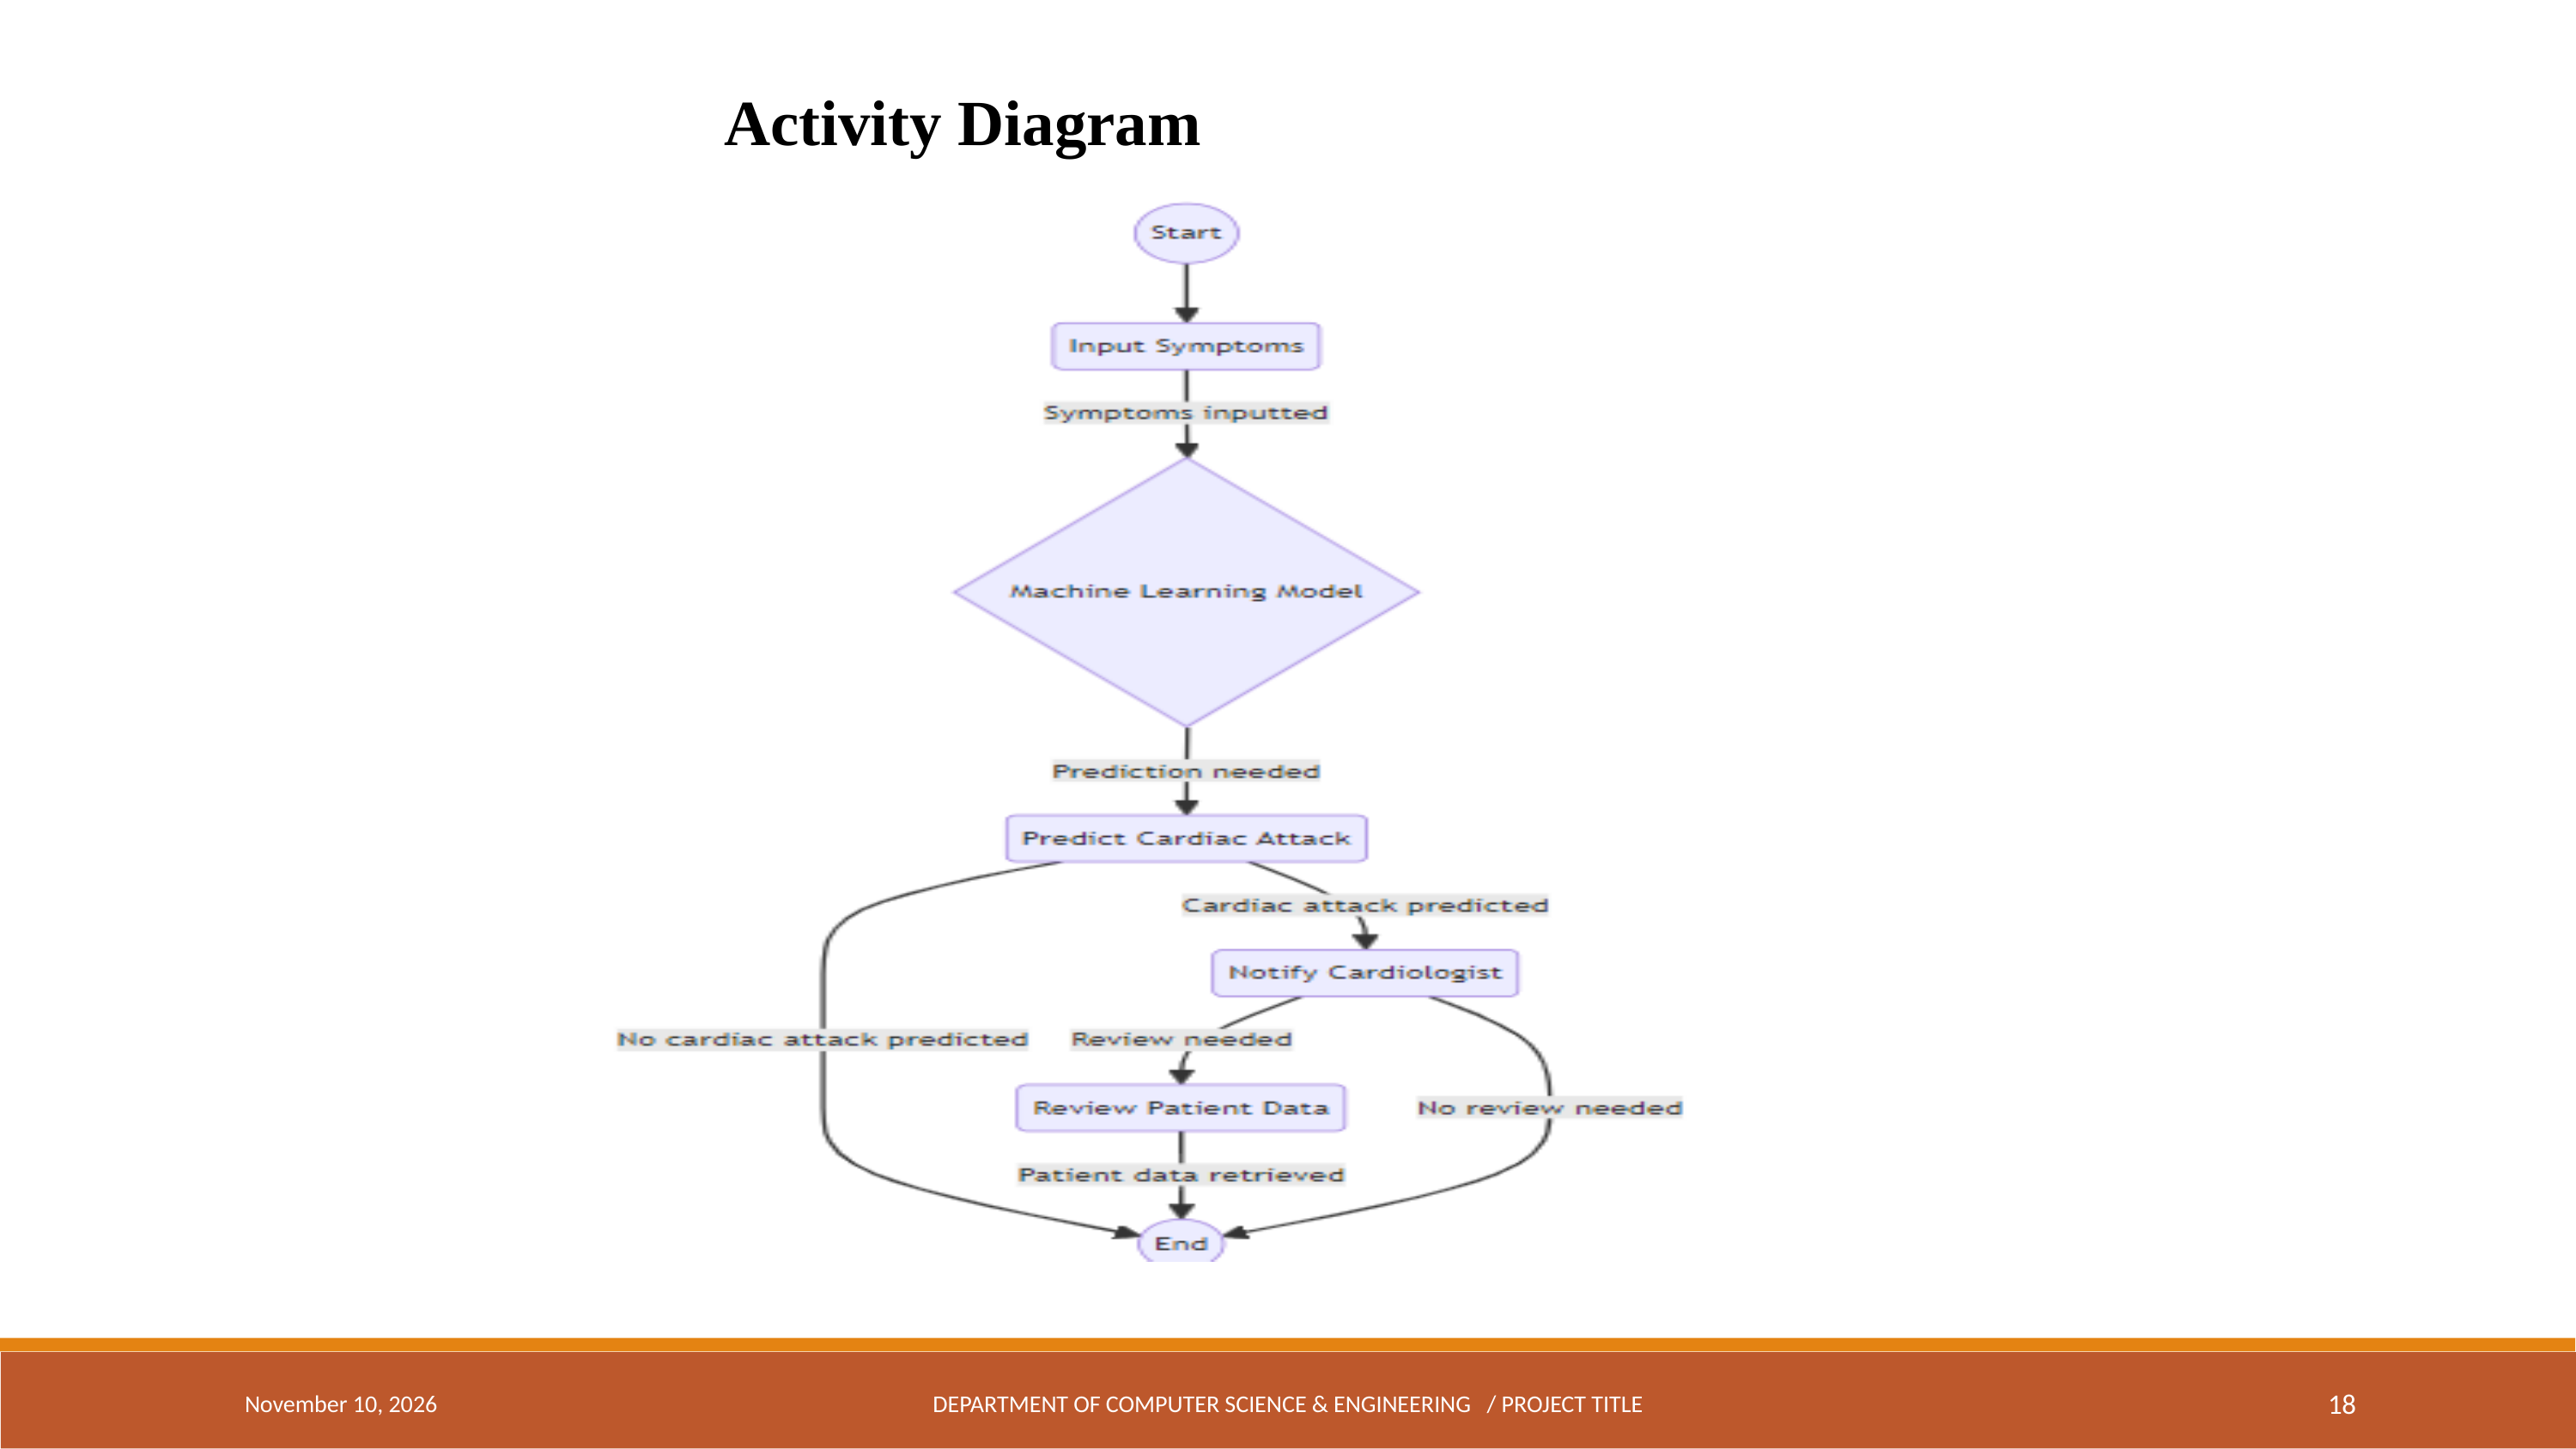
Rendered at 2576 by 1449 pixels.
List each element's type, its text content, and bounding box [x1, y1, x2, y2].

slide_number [232, 1364, 755, 1442]
footer DEPARTMENT OF COMPUTER SCIENCE & ENGINEERING / PROJECT TITLE [779, 1364, 1798, 1442]
slide_number 18 [2092, 1364, 2369, 1442]
picture [611, 186, 1707, 1262]
text_box Activity Diagram [711, 75, 2000, 165]
